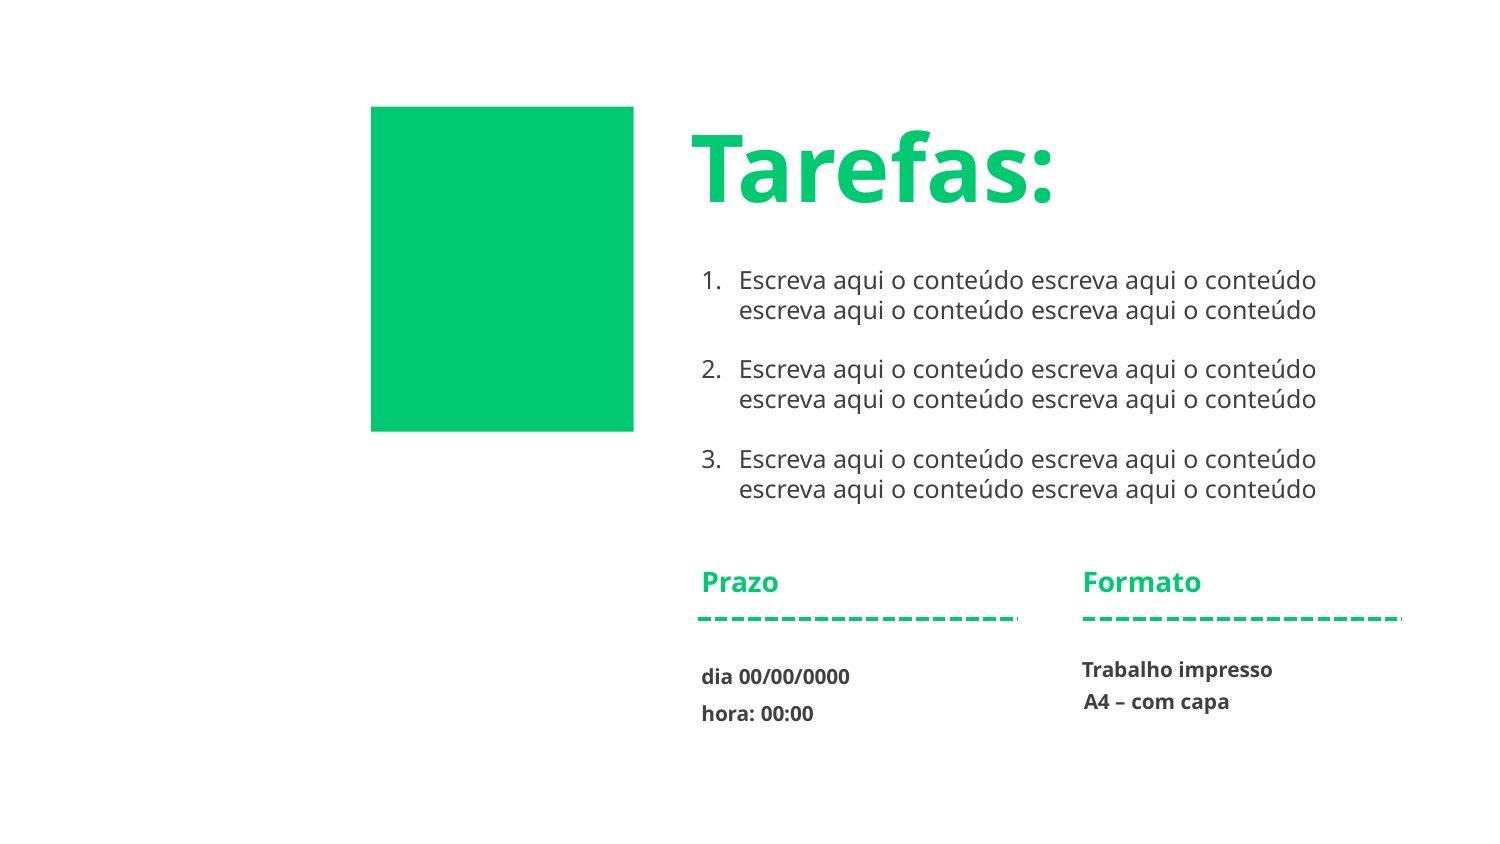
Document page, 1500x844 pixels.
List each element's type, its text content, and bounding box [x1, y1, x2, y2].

text_box Formato [1067, 557, 1217, 606]
text_box dia 00/00/0000 hora: 00:00 [686, 643, 865, 733]
text_box Escreva aqui o conteúdo escreva aqui o conteúdo escreva aqui o conteúdo escreva aqui o conteúdo Escreva aqui o conteúdo escreva aqui o conteúdo escreva aqui o conteúdo escreva aqui o conteúdo Escreva aqui o conteúdo escreva aqui o conteúdo escreva aqui o conteúdo escreva aqui o conteúdo [686, 256, 1402, 512]
text_box Prazo [686, 557, 794, 606]
picture [63, 163, 581, 681]
text_box Tarefas: [675, 101, 1072, 229]
text_box Trabalho impresso [1067, 649, 1288, 689]
text_box A4 – com capa [1069, 681, 1245, 721]
